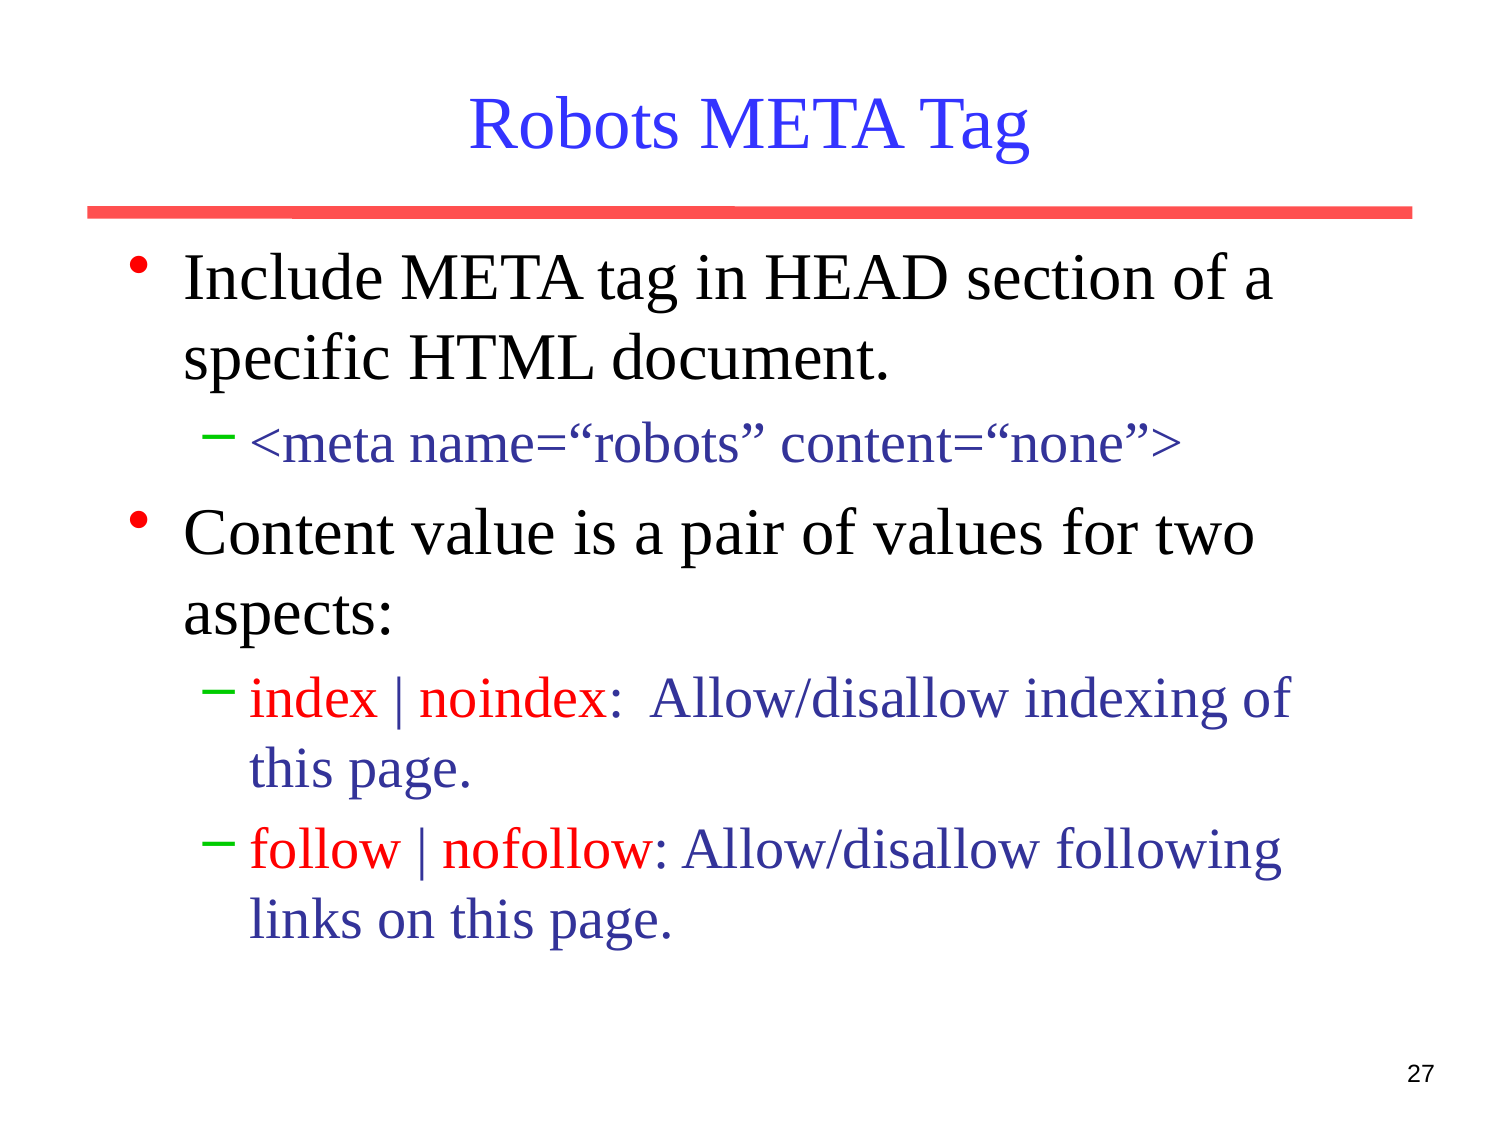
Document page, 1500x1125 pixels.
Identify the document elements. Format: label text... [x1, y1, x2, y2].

list Include META tag in HEAD section of a specific HTML document. <meta name=“robots” content=“none”> Content value is a pair of values for two aspects: index | noindex: Allow/disallow indexing of this page. follow | nofollow: Allow/disallow following links on this page. [112, 224, 1388, 994]
slide_number 27 [1137, 1049, 1451, 1125]
title Robots META Tag [112, 37, 1388, 200]
